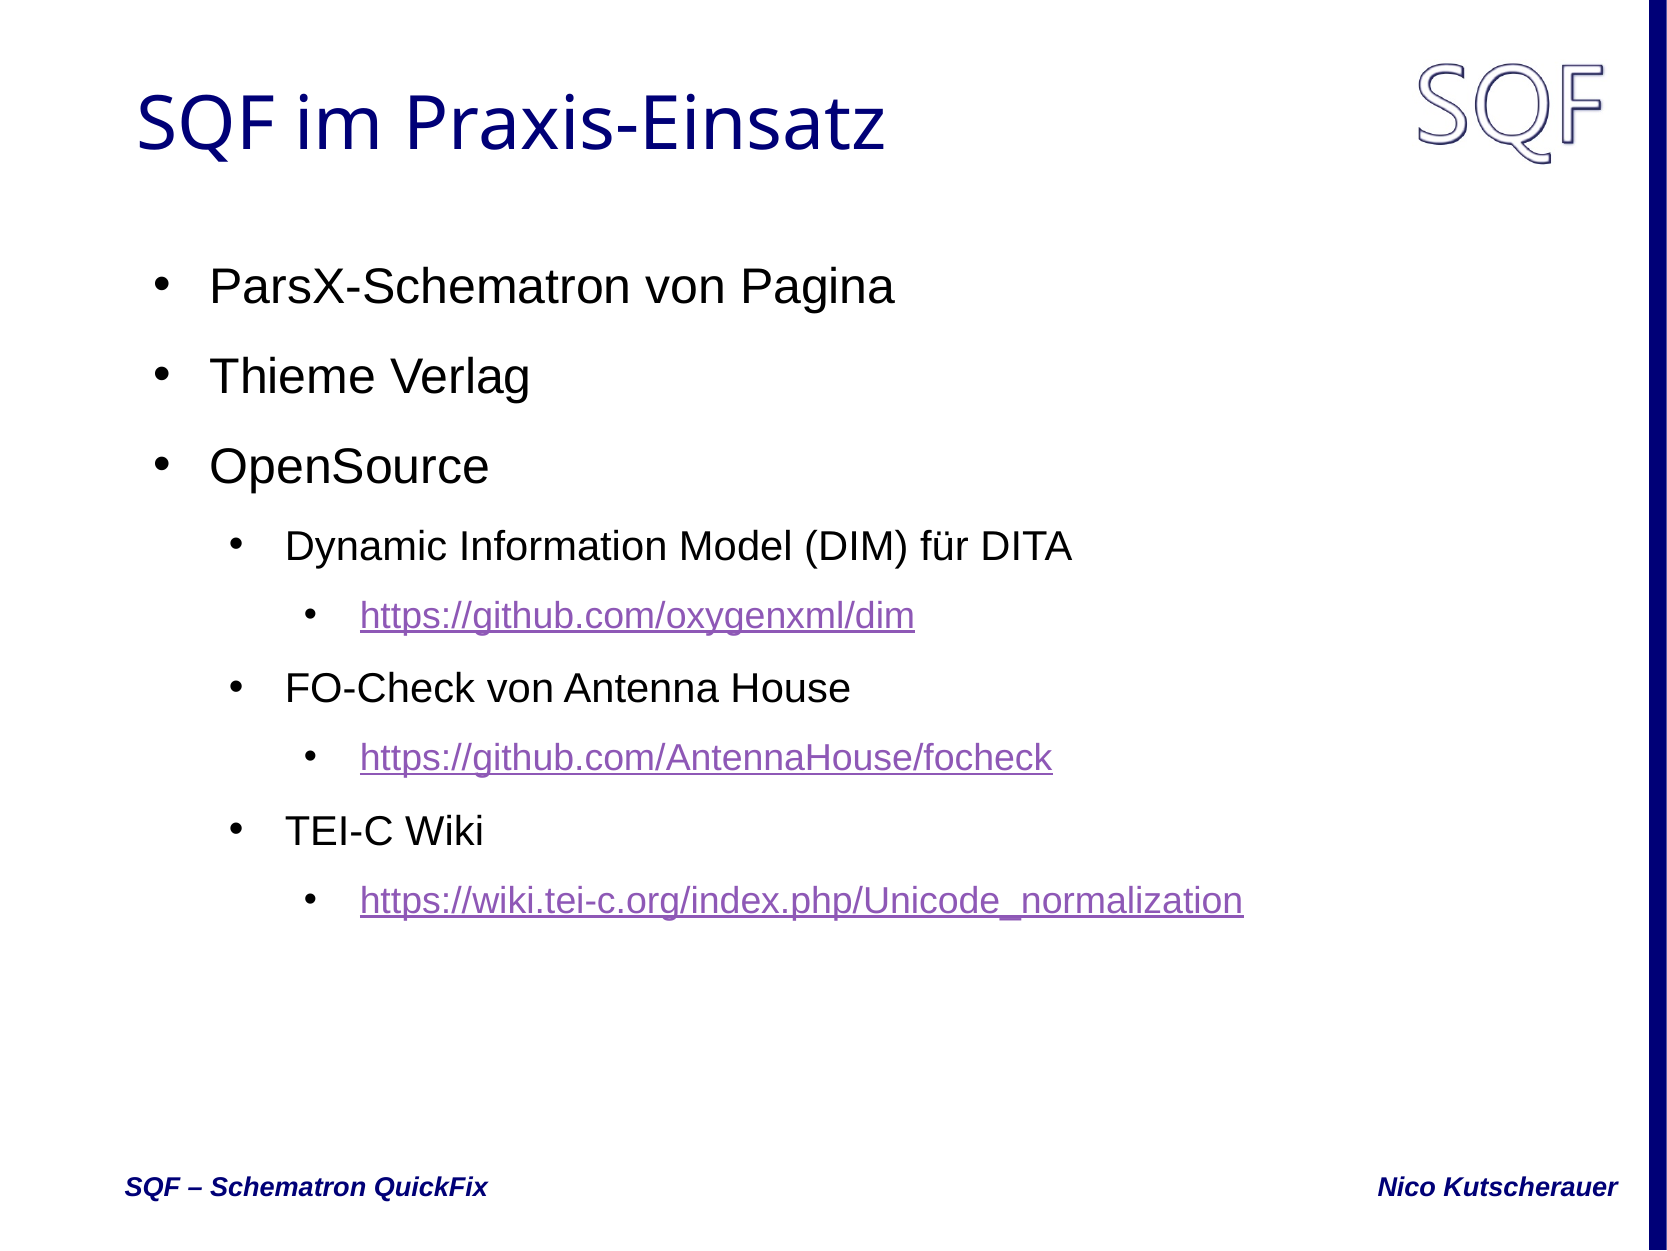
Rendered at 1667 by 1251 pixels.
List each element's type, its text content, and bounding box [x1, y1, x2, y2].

subtitle ParsX-Schematron von Pagina Thieme Verlag OpenSource Dynamic Information Model (DIM) für DITA https://github.com/oxygenxml/dim FO-Check von Antenna House https://github.com/AntennaHouse/focheck TEI-C Wiki https://wiki.tei-c.org/index.php/Unicode_normalization [153, 223, 1566, 1199]
picture [1412, 48, 1618, 170]
title SQF im Praxis-Einsatz [136, 81, 1259, 207]
